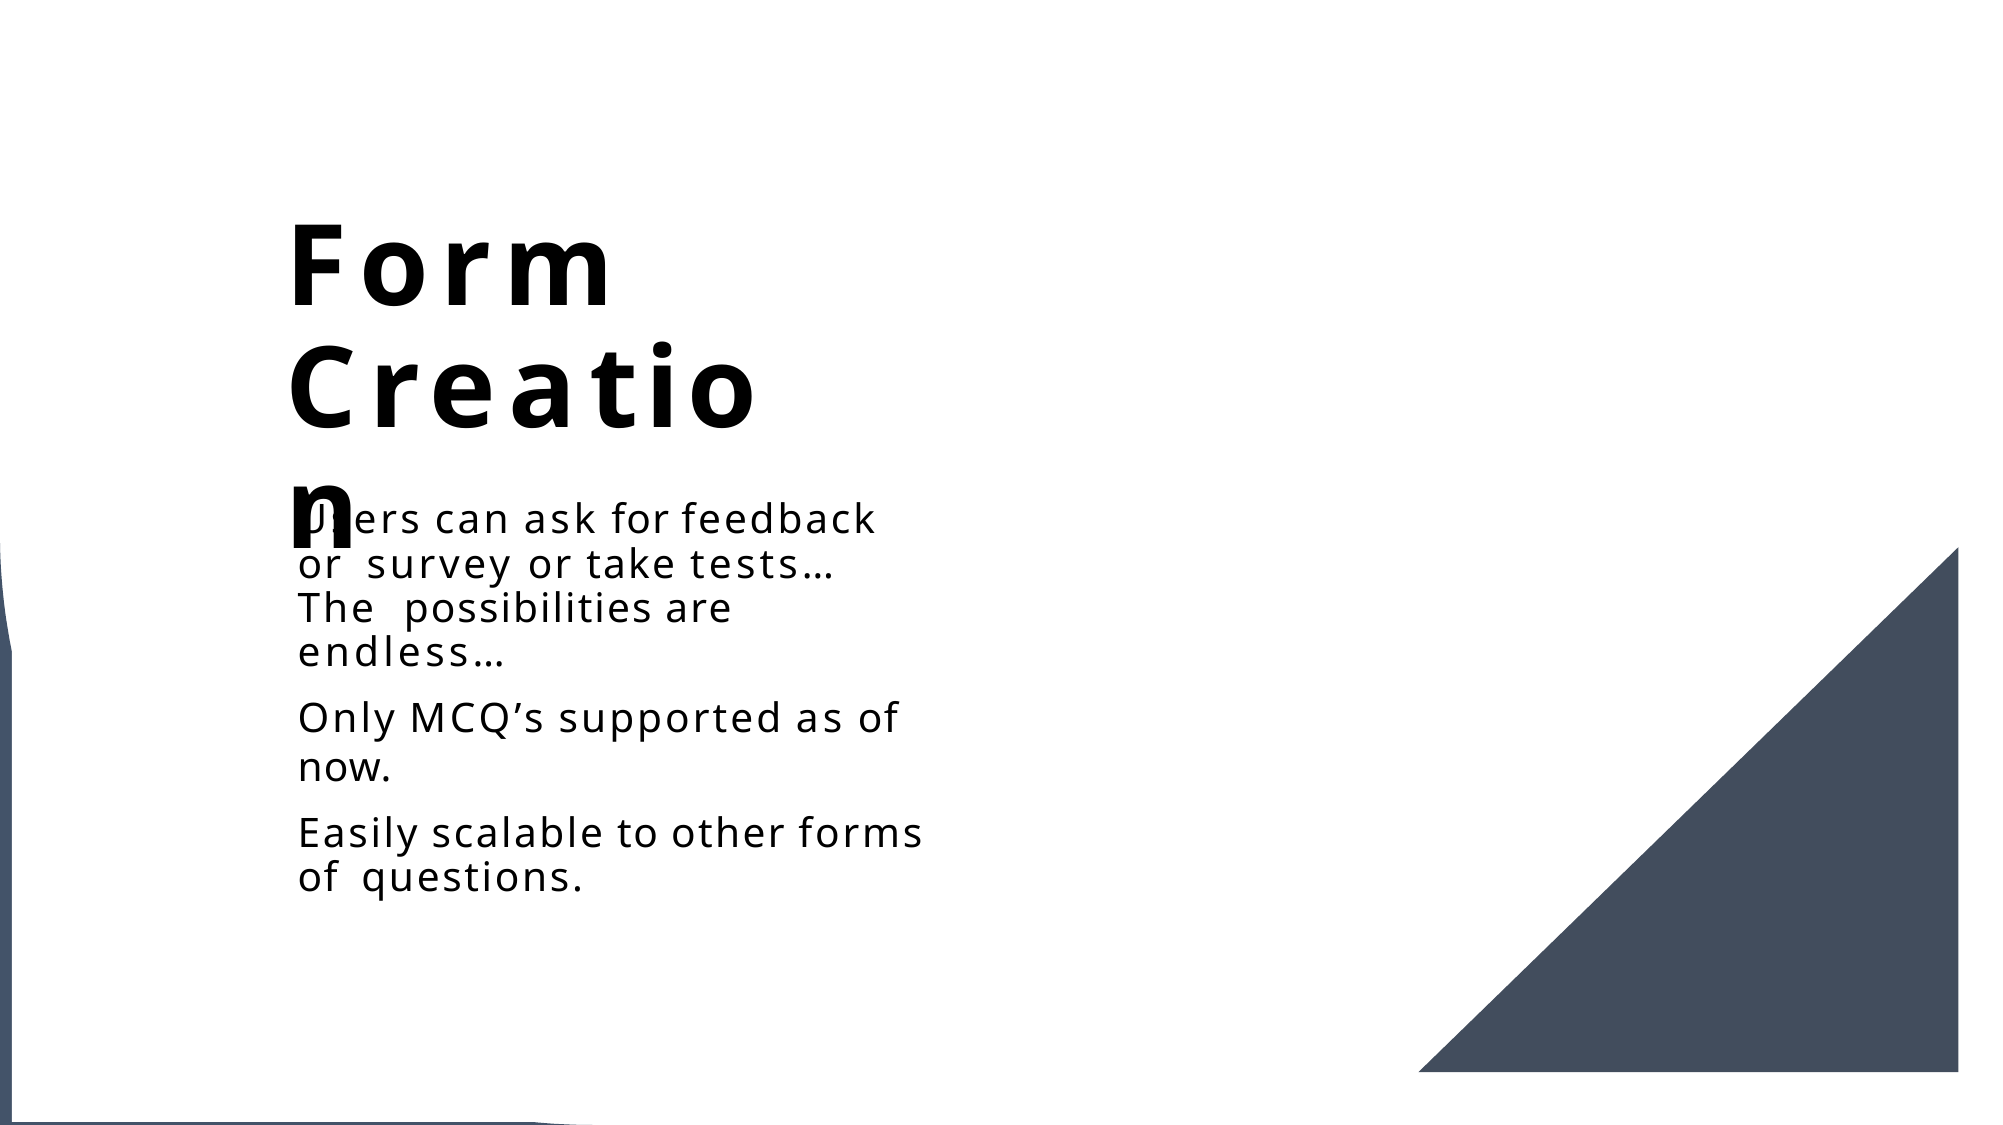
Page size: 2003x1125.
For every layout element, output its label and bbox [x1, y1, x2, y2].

text_box [0, 0, 2001, 1125]
